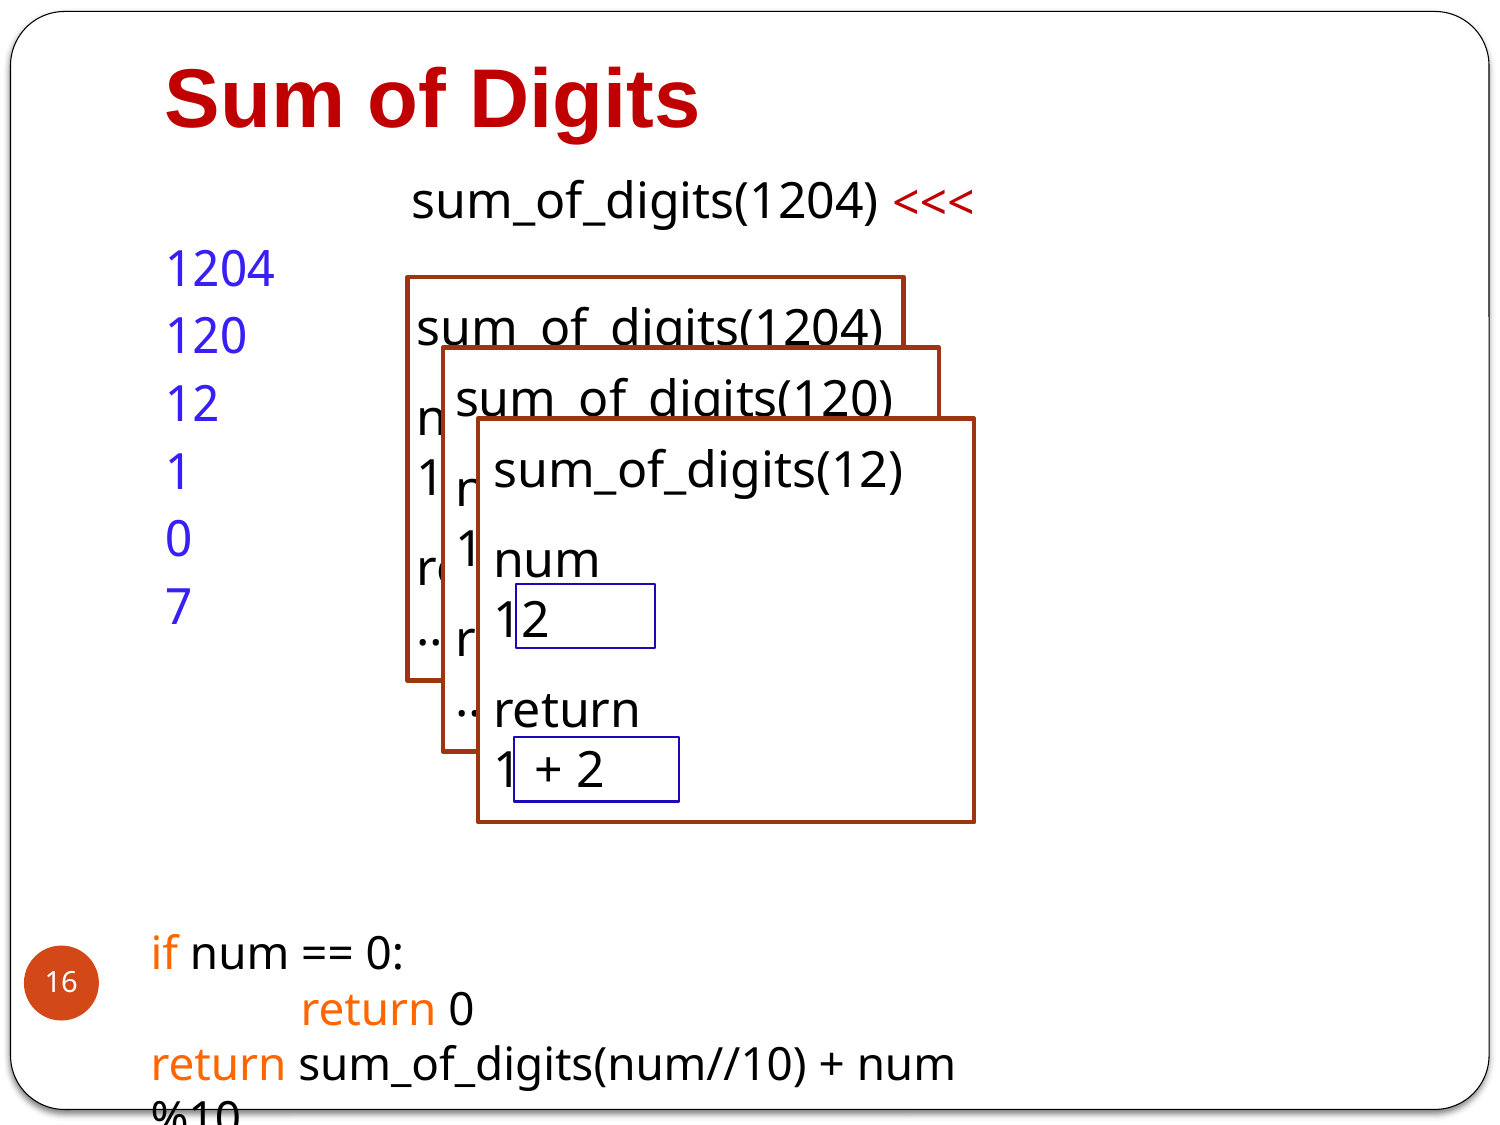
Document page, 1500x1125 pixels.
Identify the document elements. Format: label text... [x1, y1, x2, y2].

list >>> sum_of_digits(1204) 1204 120 12 1 0 7 [150, 160, 1425, 911]
slide_number 16 [23, 945, 99, 1021]
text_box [442, 347, 940, 752]
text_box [407, 276, 904, 681]
title Sum of Digits [150, 30, 1425, 160]
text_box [478, 418, 975, 823]
text_box if num == 0: return 0 return sum_of_digits(num//10) + num%10 [135, 916, 1029, 1125]
